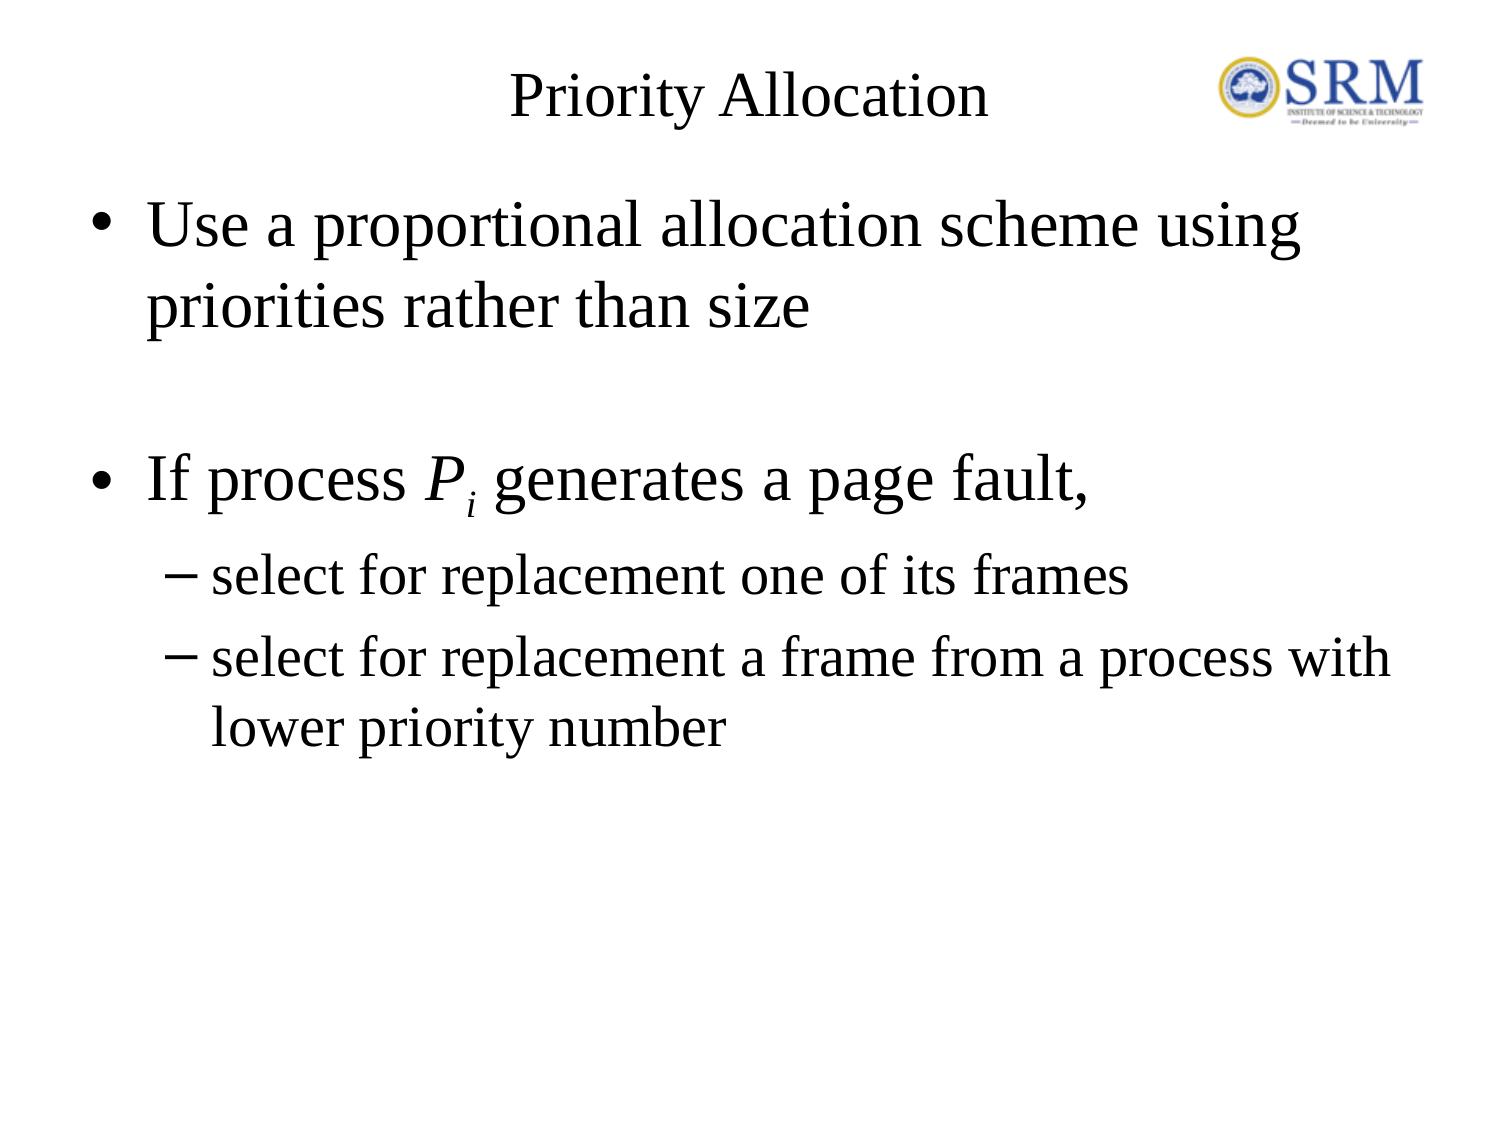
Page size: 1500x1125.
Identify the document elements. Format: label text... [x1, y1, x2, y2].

title Priority Allocation [75, 45, 1425, 138]
list Use a proportional allocation scheme using priorities rather than size If process Pi generates a page fault, select for replacement one of its frames select for replacement a frame from a process with lower priority number [75, 172, 1425, 1005]
picture [1186, 54, 1441, 160]
